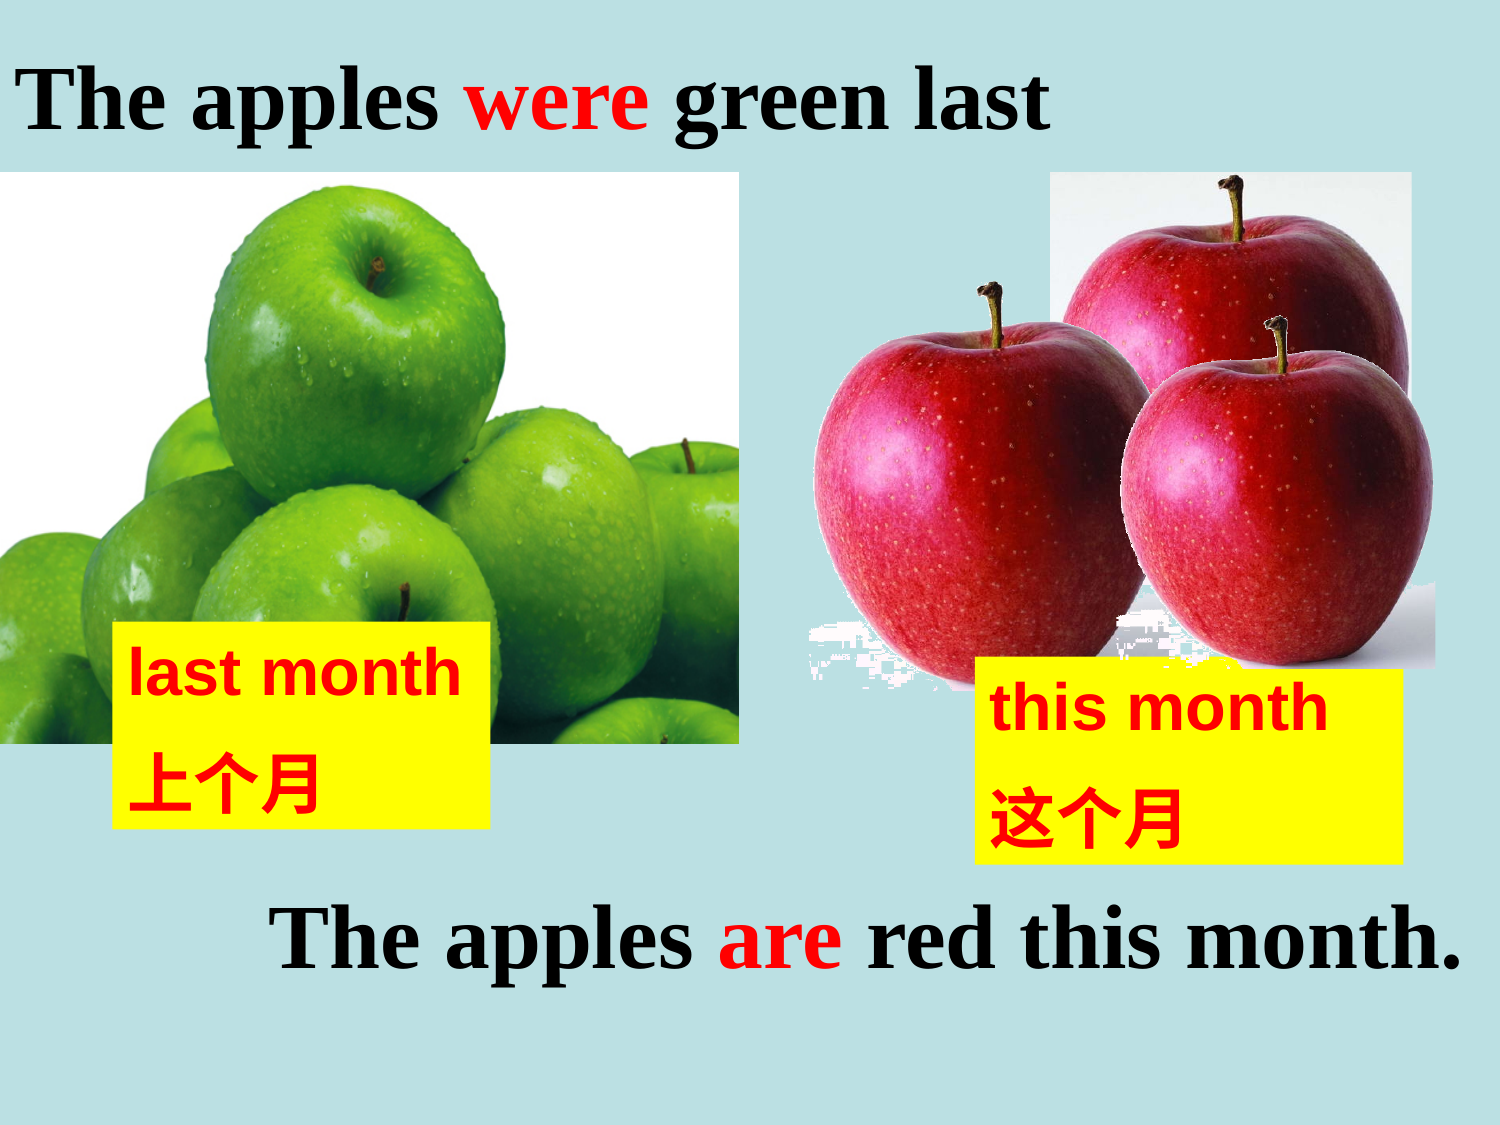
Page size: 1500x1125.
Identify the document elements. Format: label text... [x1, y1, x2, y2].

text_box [0, 172, 739, 837]
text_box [808, 172, 1436, 873]
text_box The apples are red this month. [253, 869, 1500, 995]
text_box The apples were green last month. [0, 30, 1359, 266]
